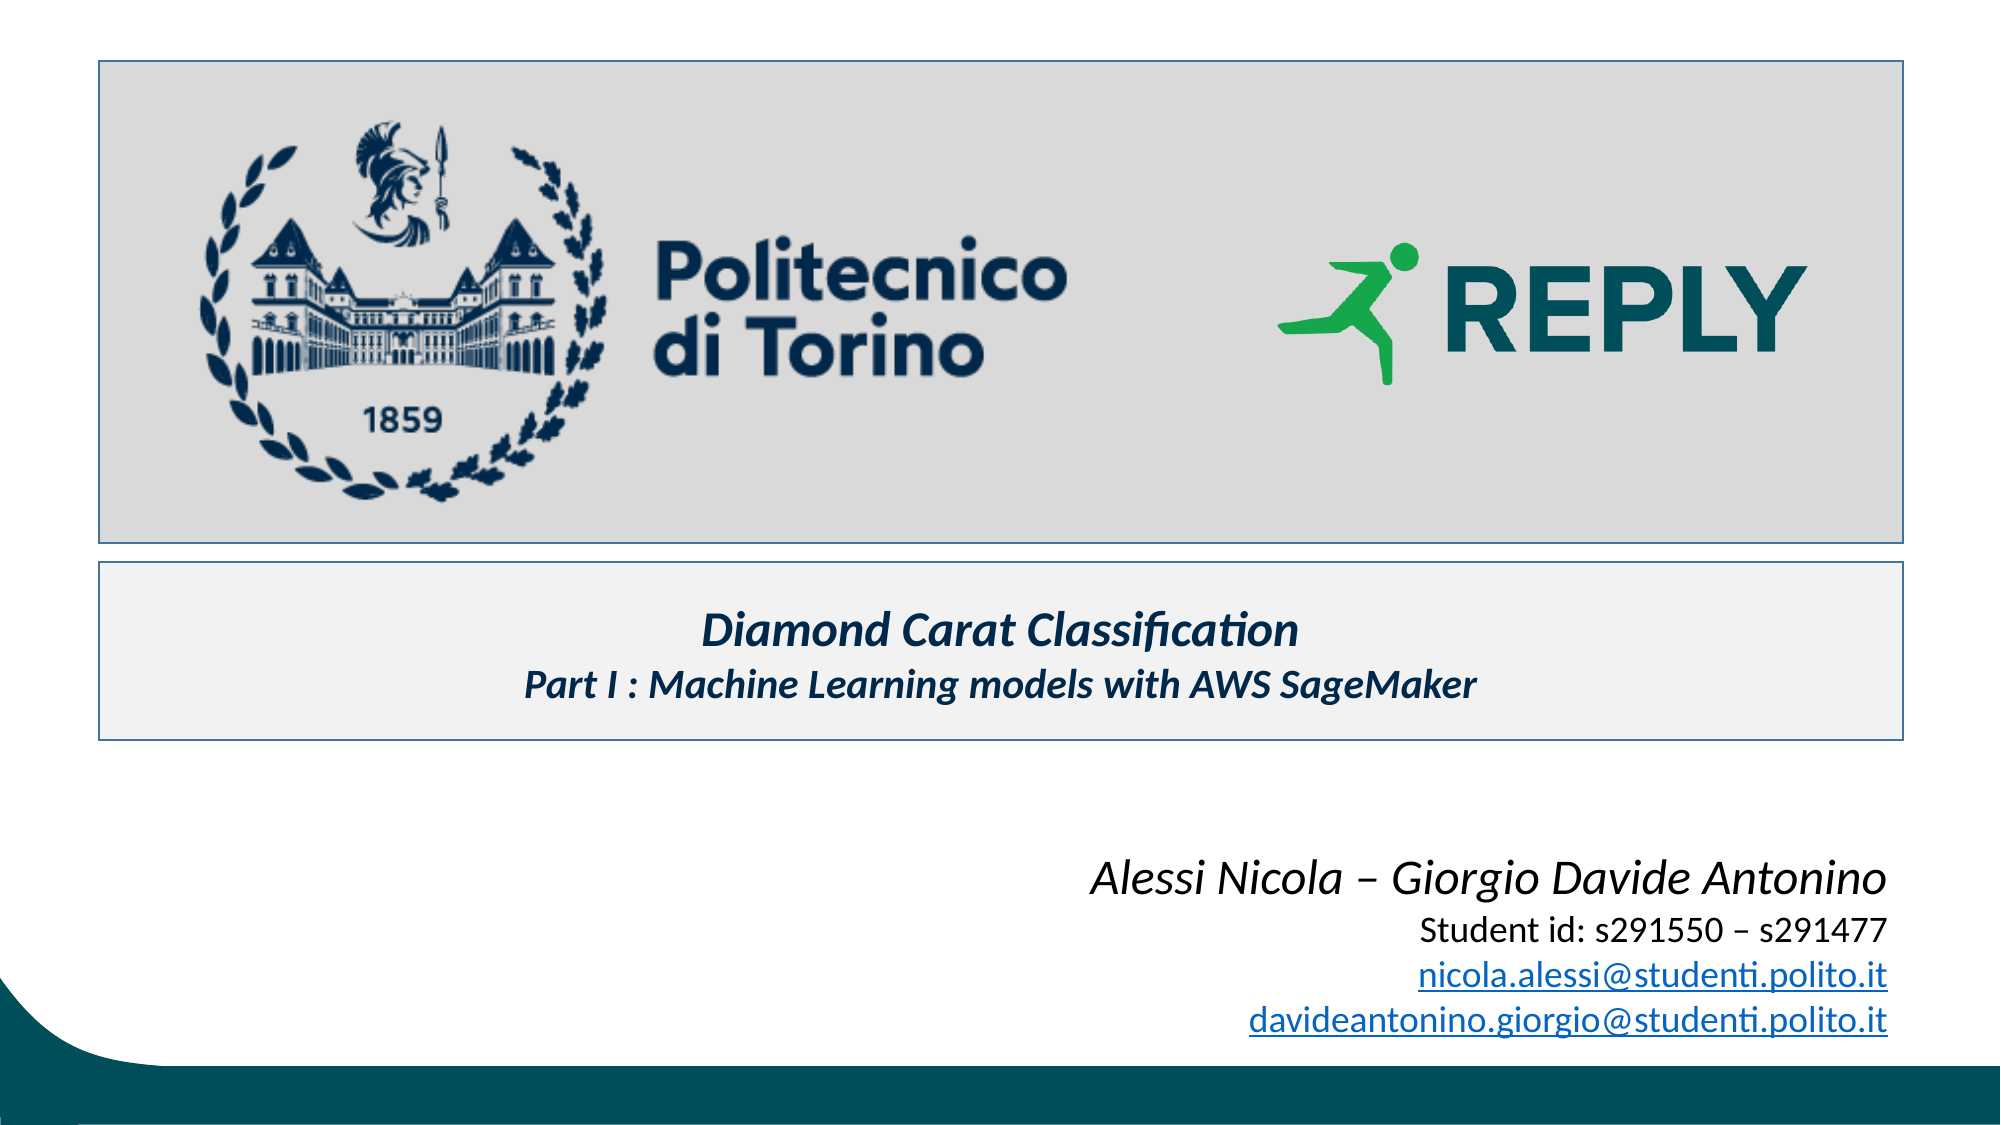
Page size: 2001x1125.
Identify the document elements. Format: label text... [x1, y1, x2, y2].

picture [1256, 221, 1836, 403]
text_box [98, 60, 1904, 544]
picture [189, 115, 1079, 510]
text_box Alessi Nicola – Giorgio Davide Antonino Student id: s291550 – s291477 nicola.alessi@studenti.polito.it davideantonino.giorgio@studenti.polito.it [1029, 837, 1903, 1065]
text_box [0, 975, 2000, 1125]
text_box Diamond Carat Classification Part I : Machine Learning models with AWS SageMaker [98, 561, 1904, 741]
